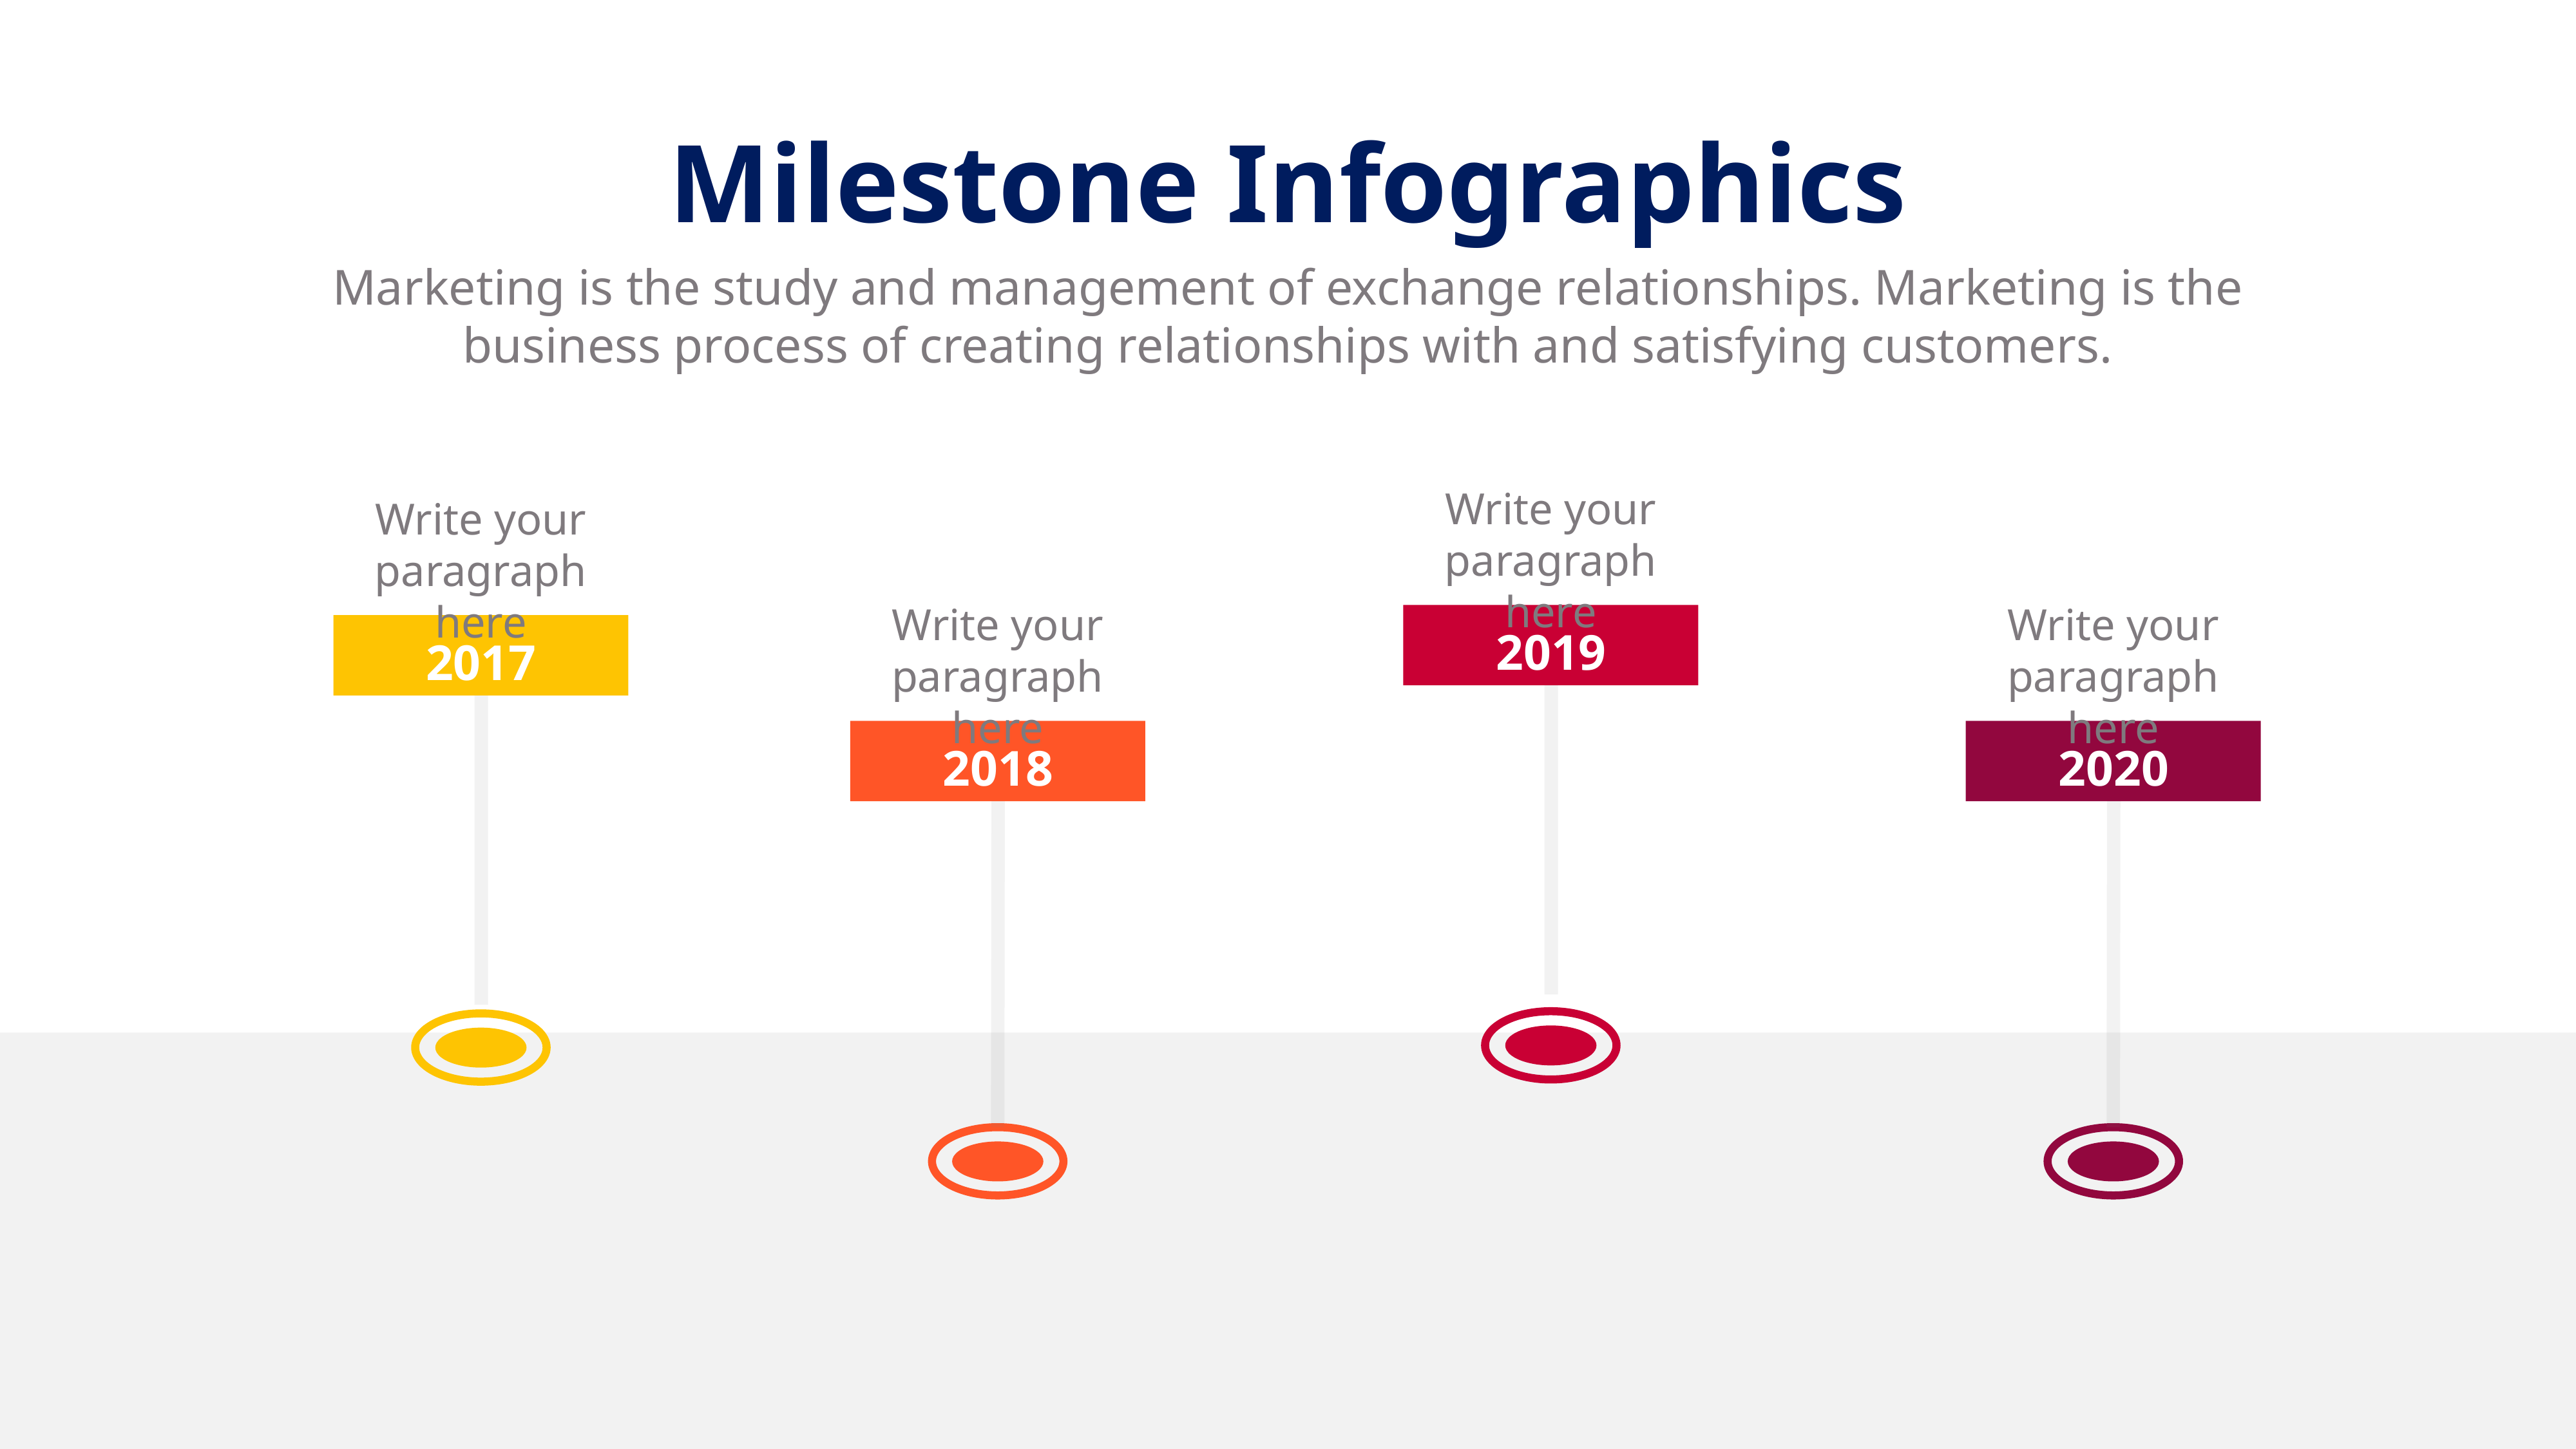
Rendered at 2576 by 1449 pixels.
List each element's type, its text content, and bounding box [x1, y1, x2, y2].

text_box Milestone Infographics [659, 110, 1917, 249]
text_box [482, 651, 629, 696]
text_box 2020 [2012, 757, 2215, 800]
text_box [1402, 641, 1699, 686]
text_box Write your paragraph here [1392, 477, 1709, 641]
text_box Marketing is the study and management of exchange relationships. Marketing is the business process of creating relationships with and satisfying customers. [281, 251, 2295, 377]
text_box [333, 651, 481, 696]
text_box [2046, 1126, 2180, 1197]
text_box [1484, 1010, 1617, 1081]
text_box 2019 [1449, 641, 1653, 685]
text_box Write your paragraph here [1955, 592, 2272, 757]
text_box [850, 757, 1146, 802]
text_box [1965, 757, 2262, 802]
text_box [414, 1012, 548, 1083]
text_box Write your paragraph here [323, 487, 640, 651]
text_box 2017 [379, 651, 583, 695]
text_box 2018 [897, 757, 1100, 800]
text_box Write your paragraph here [839, 592, 1156, 757]
text_box [0, 1032, 2576, 1449]
text_box [931, 1126, 1064, 1197]
